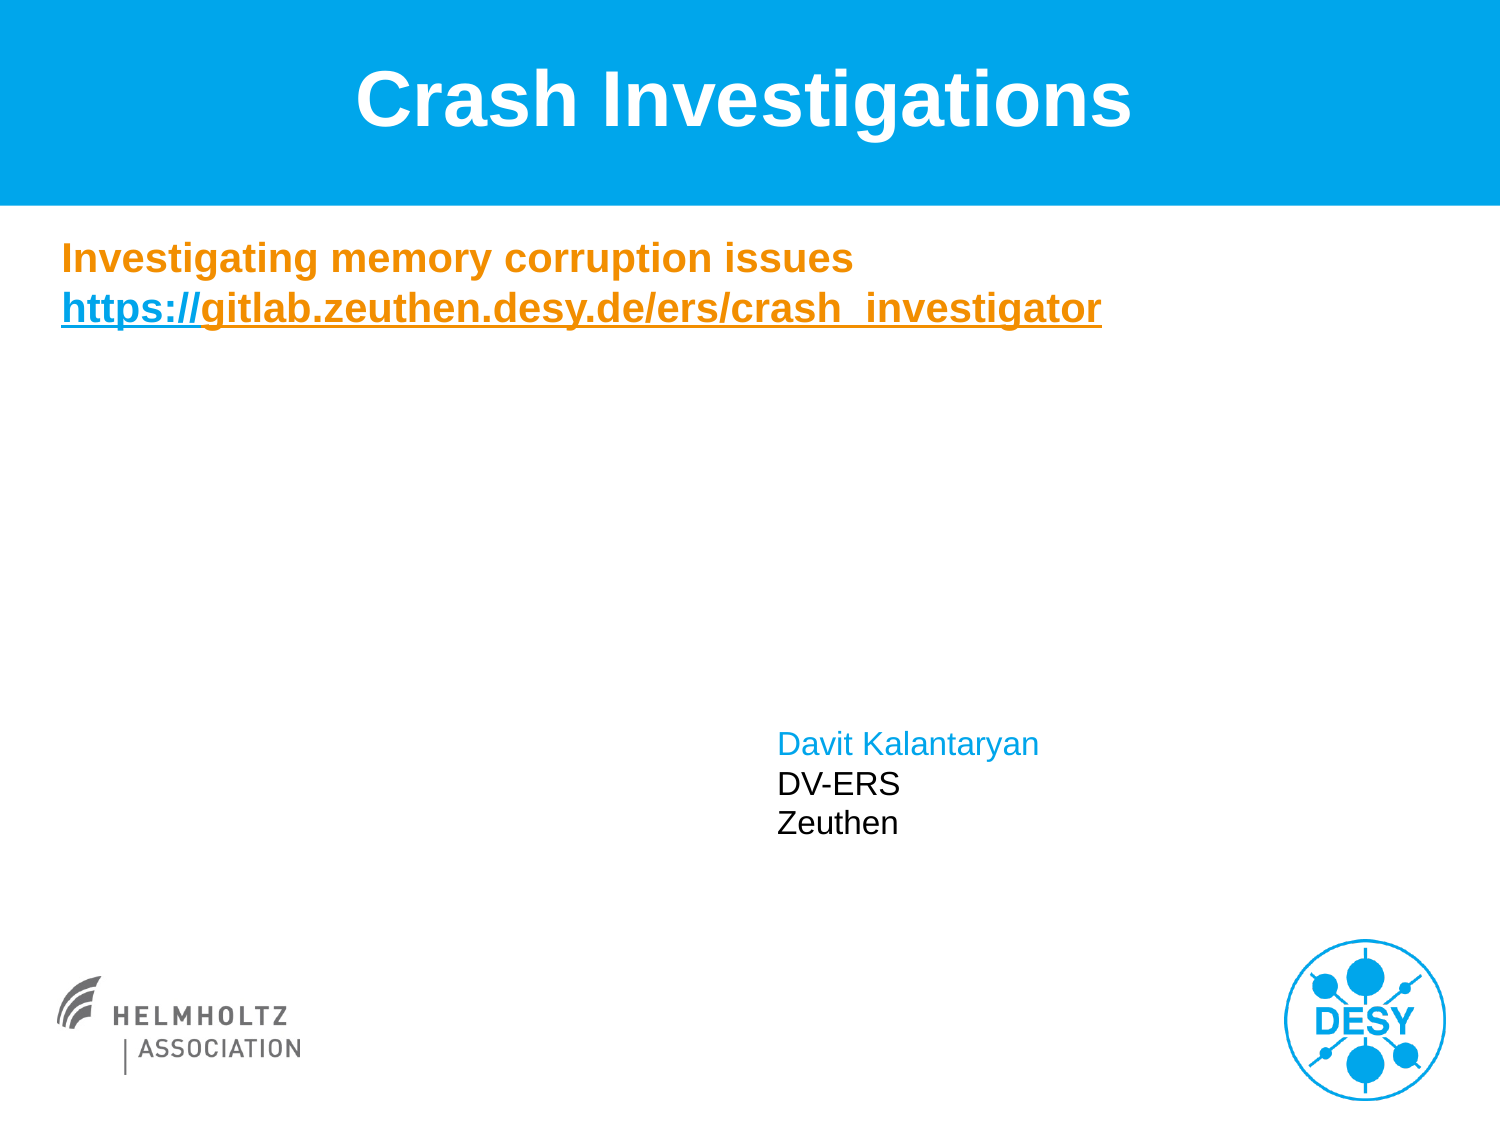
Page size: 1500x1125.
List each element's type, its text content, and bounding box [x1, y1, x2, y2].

picture [1284, 939, 1354, 1008]
title Crash Investigations [46, 0, 1444, 208]
text_box Davit Kalantaryan DV-ERS Zeuthen [762, 714, 1446, 849]
picture [1382, 1036, 1446, 1101]
subtitle Investigating memory corruption issues https://gitlab.zeuthen.desy.de/ers/crash_investigator [46, 223, 1446, 357]
picture [1377, 939, 1446, 1004]
picture [1288, 943, 1443, 1098]
picture [1284, 1032, 1349, 1101]
picture [57, 976, 300, 1075]
